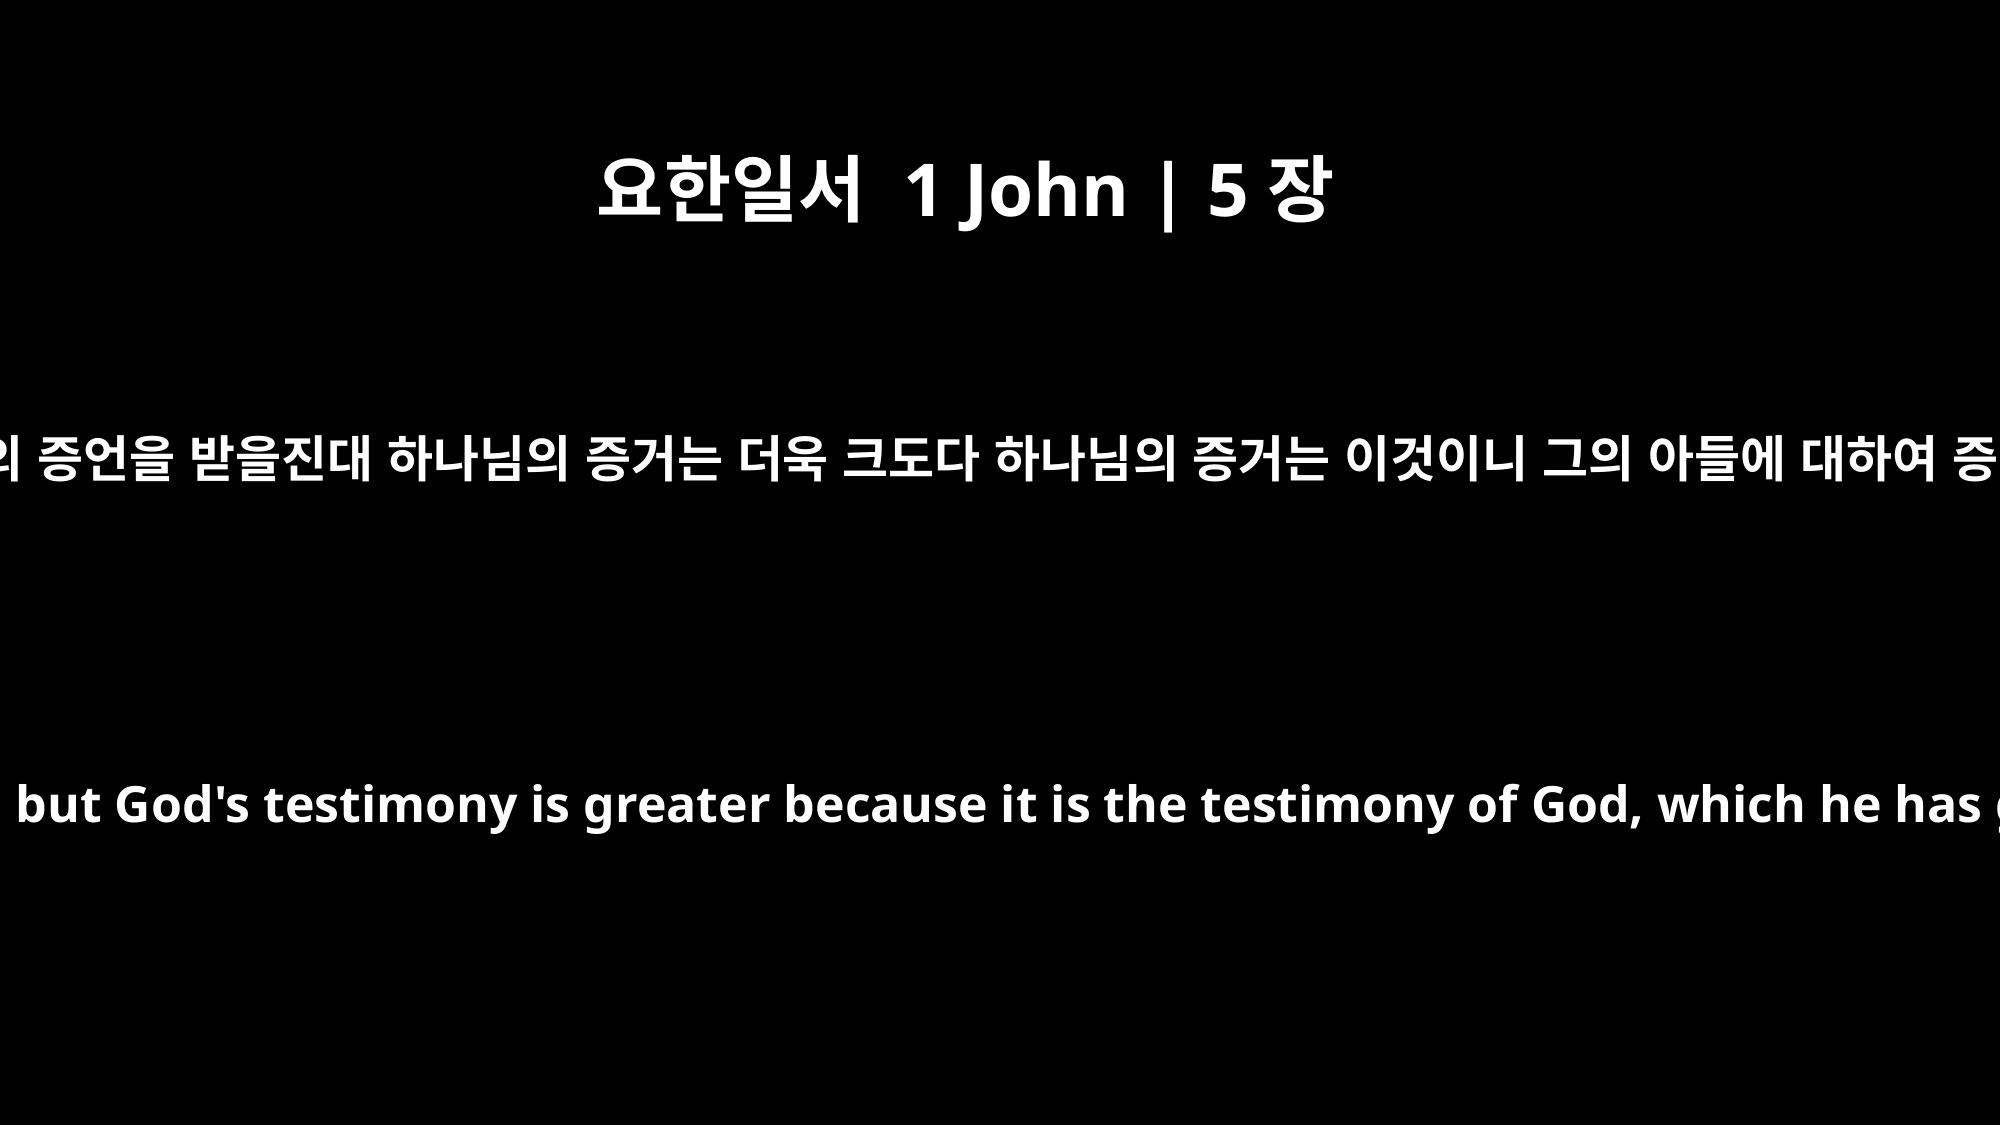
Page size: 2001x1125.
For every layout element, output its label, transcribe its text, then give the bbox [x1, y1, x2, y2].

text_box 9 만일 우리가 사람들의 증언을 받을진대 하나님의 증거는 더욱 크도다 하나님의 증거는 이것이니 그의 아들에 대하여 증언하신 것이니라 [0, 359, 2000, 495]
text_box We accept man's testimony, but God's testimony is greater because it is the testimony of God, which he has given about his Son. [0, 764, 2000, 840]
text_box 요한일서 1 John | 5장 [582, 136, 1350, 239]
